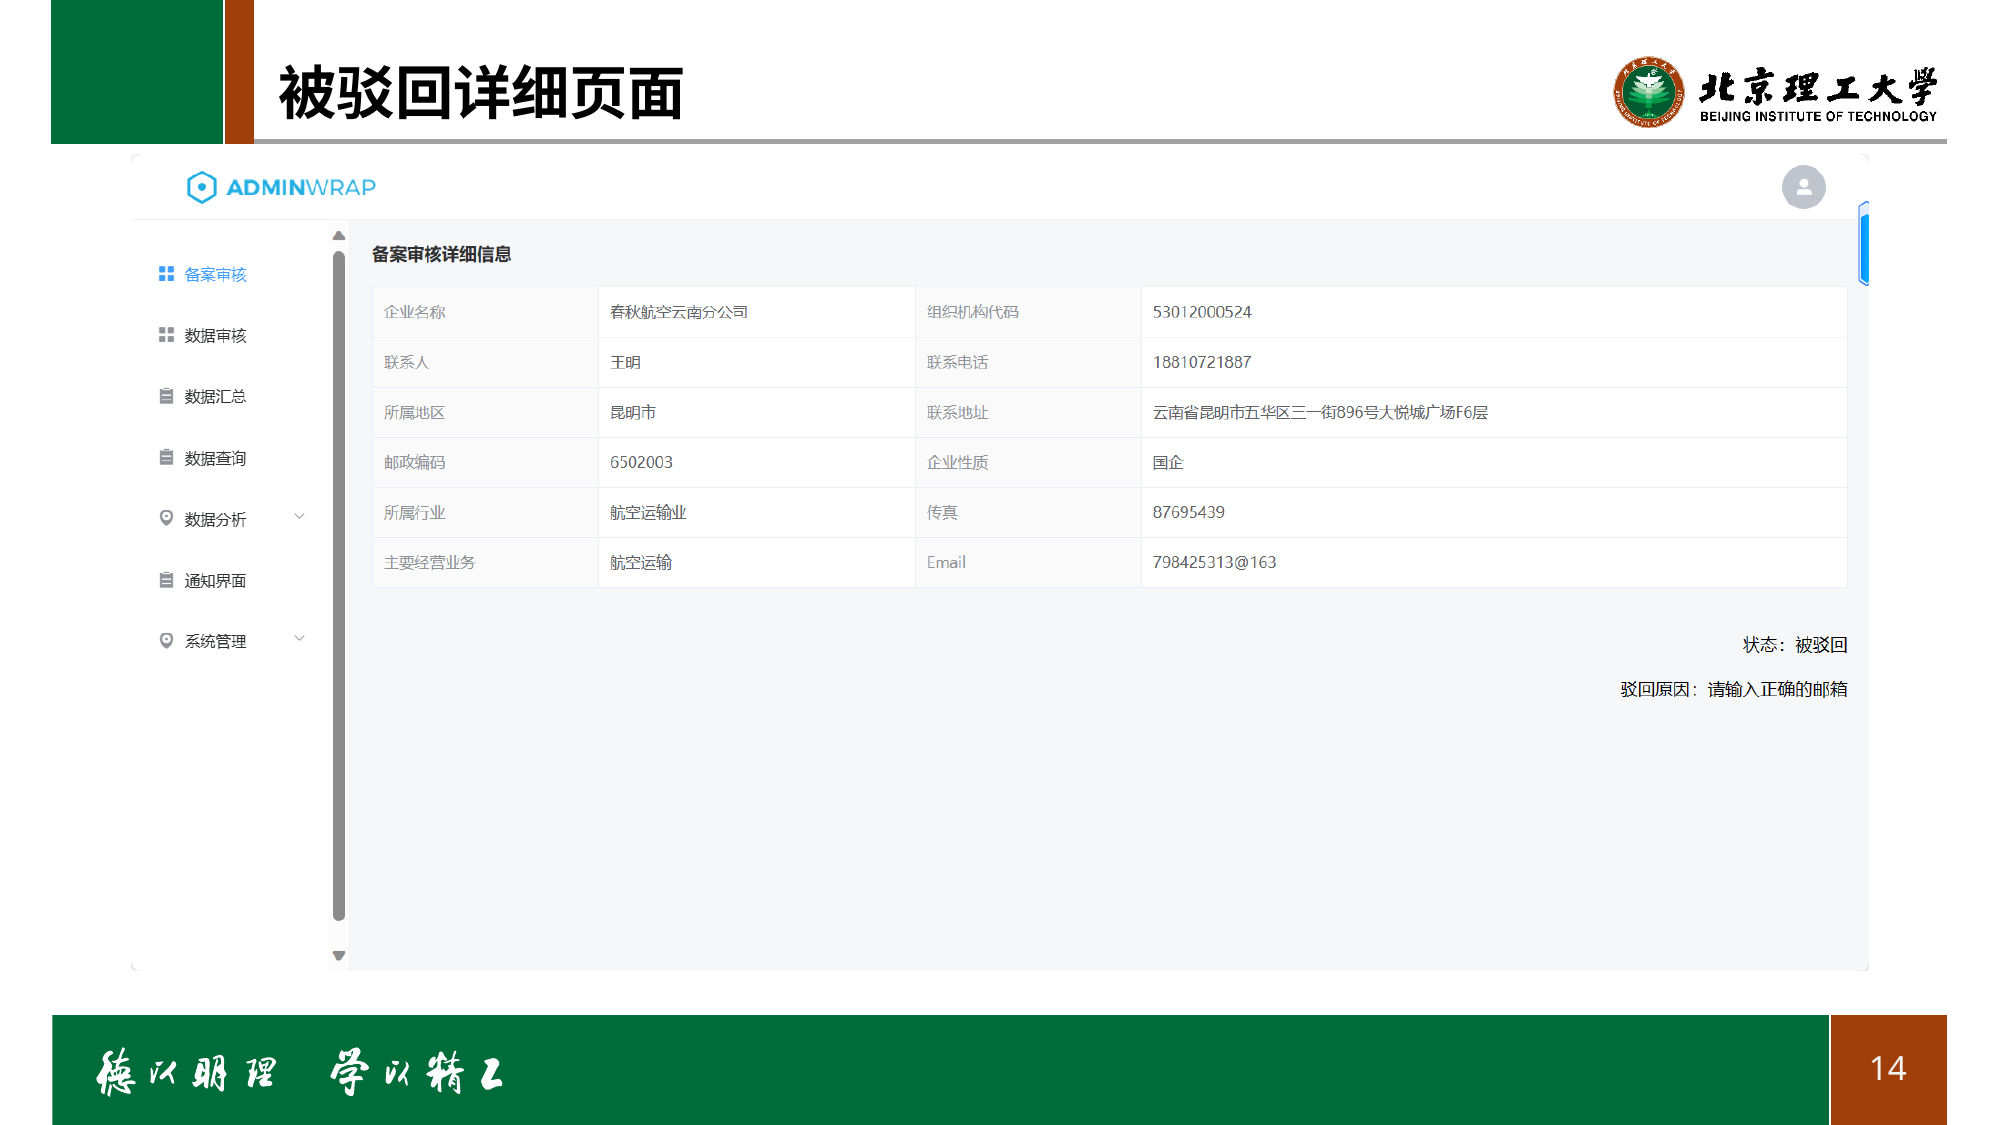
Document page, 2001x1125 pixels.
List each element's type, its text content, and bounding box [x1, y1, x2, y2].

title 被驳回详细页面 [263, 56, 1682, 136]
picture [131, 154, 1869, 971]
picture [1682, 56, 1937, 128]
